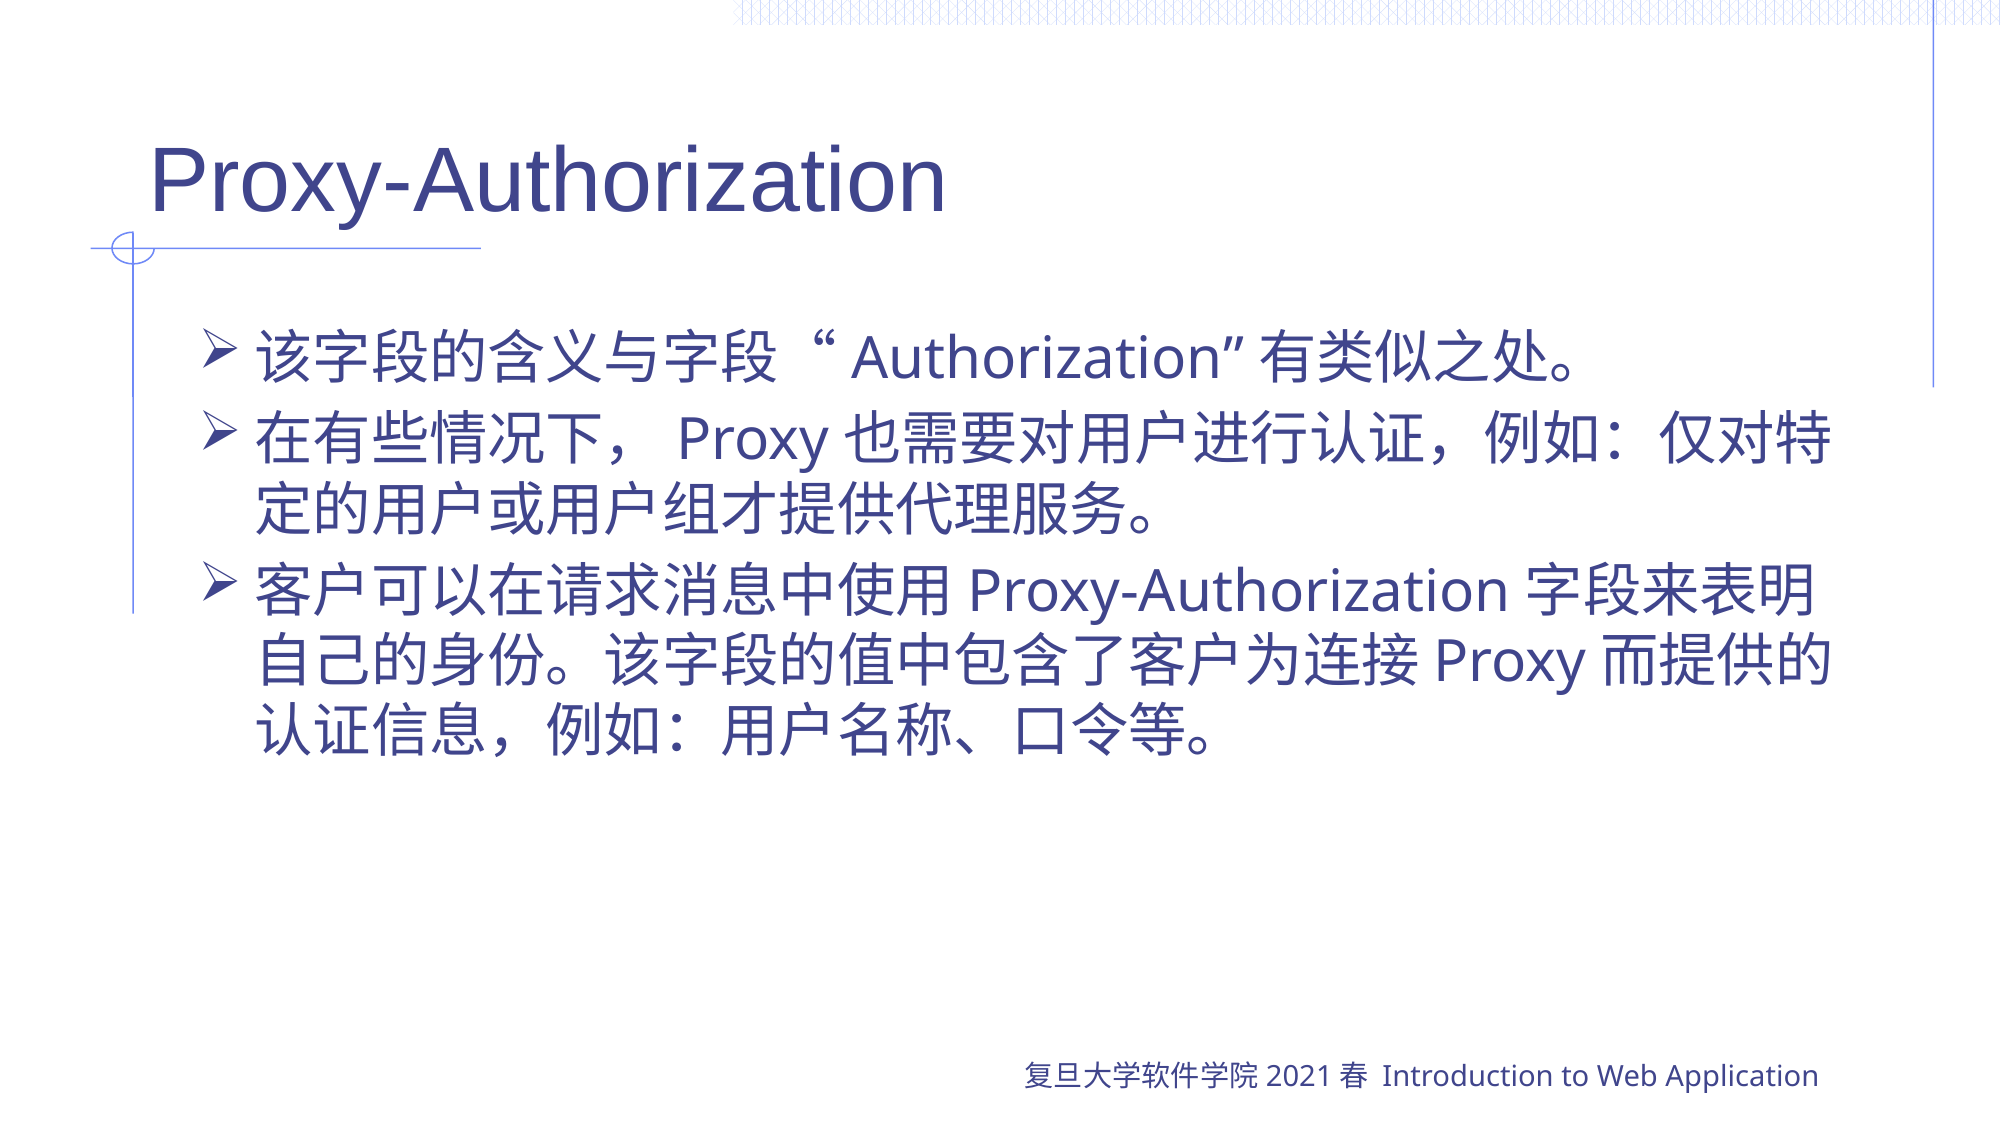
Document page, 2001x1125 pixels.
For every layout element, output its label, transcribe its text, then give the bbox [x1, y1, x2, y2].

list 该字段的含义与字段“Authorization”有类似之处。 在有些情况下，Proxy也需要对用户进行认证，例如：仅对特定的用户或用户组才提供代理服务。 客户可以在请求消息中使用Proxy-Authorization字段来表明自己的身份。该字段的值中包含了客户为连接Proxy而提供的认证信息，例如：用户名称、口令等。 [183, 312, 1884, 988]
title Proxy-Authorization [133, 50, 1834, 238]
